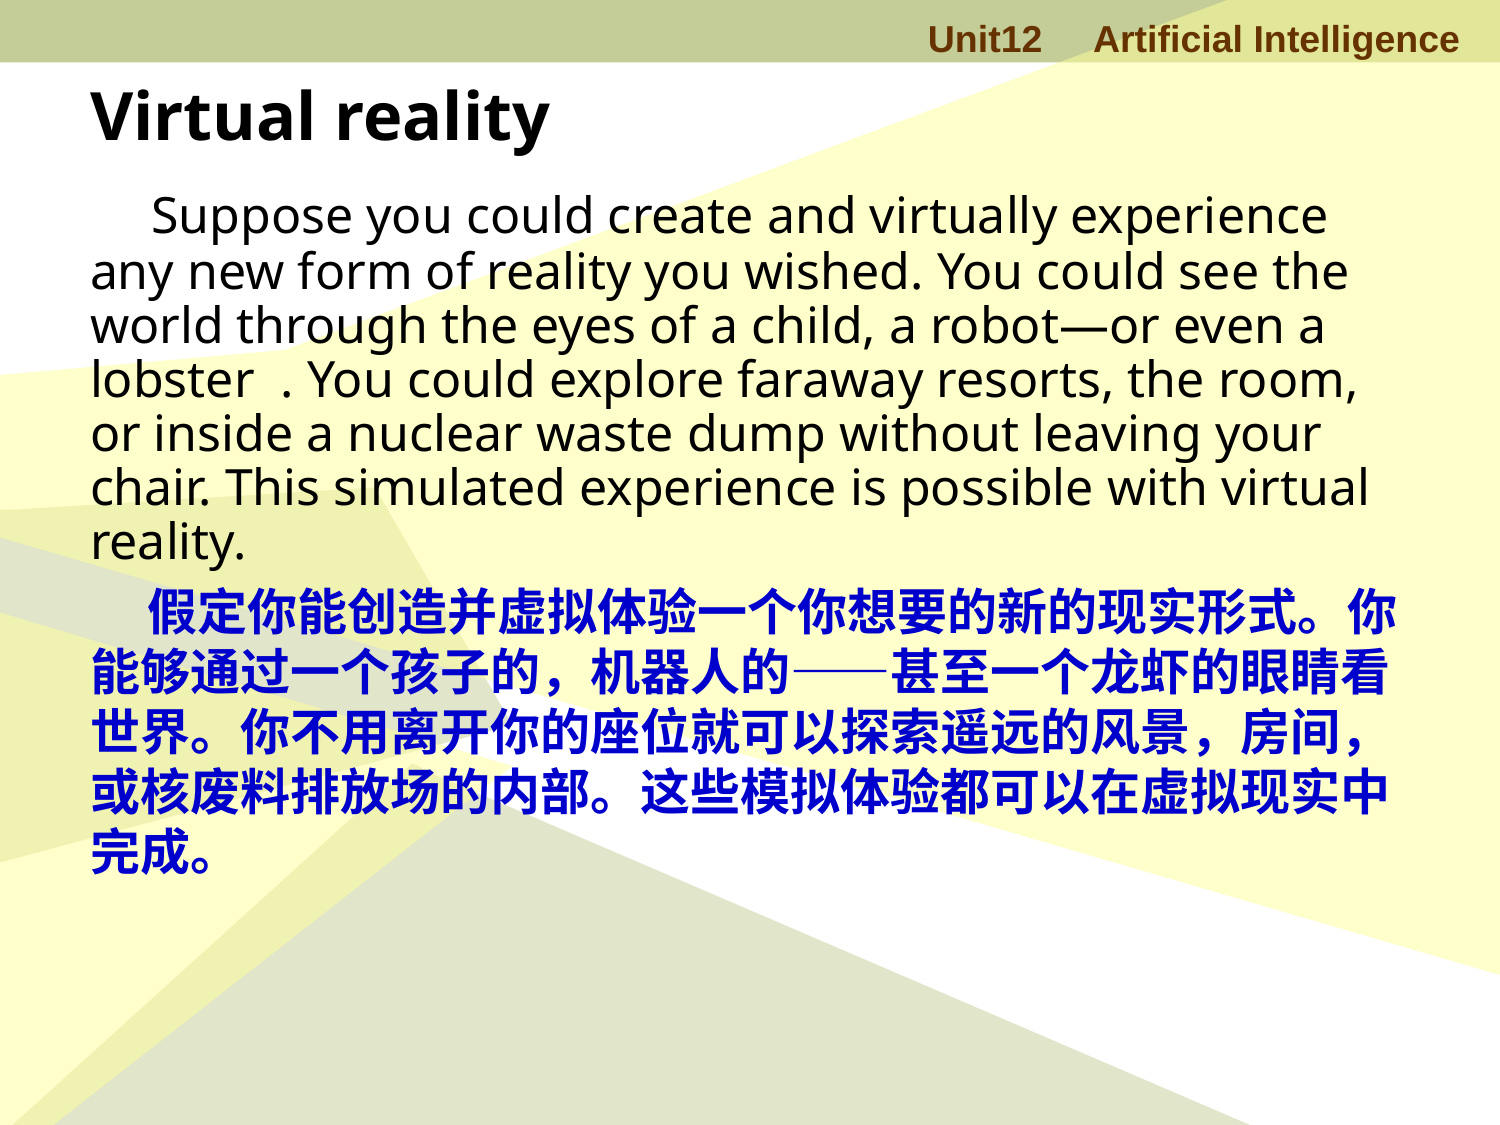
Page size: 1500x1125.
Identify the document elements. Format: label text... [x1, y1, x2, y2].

list Virtual reality Suppose you could create and virtually experience any new form of reality you wished. You could see the world through the eyes of a child, a robot—or even a lobster . You could explore faraway resorts, the room, or inside a nuclear waste dump without leaving your chair. This simulated experience is possible with virtual reality. 假定你能创造并虚拟体验一个你想要的新的现实形式。你能够通过一个孩子的，机器人的——甚至一个龙虾的眼睛看世界。你不用离开你的座位就可以探索遥远的风景，房间，或核废料排放场的内部。这些模拟体验都可以在虚拟现实中完成。 [75, 75, 1425, 888]
